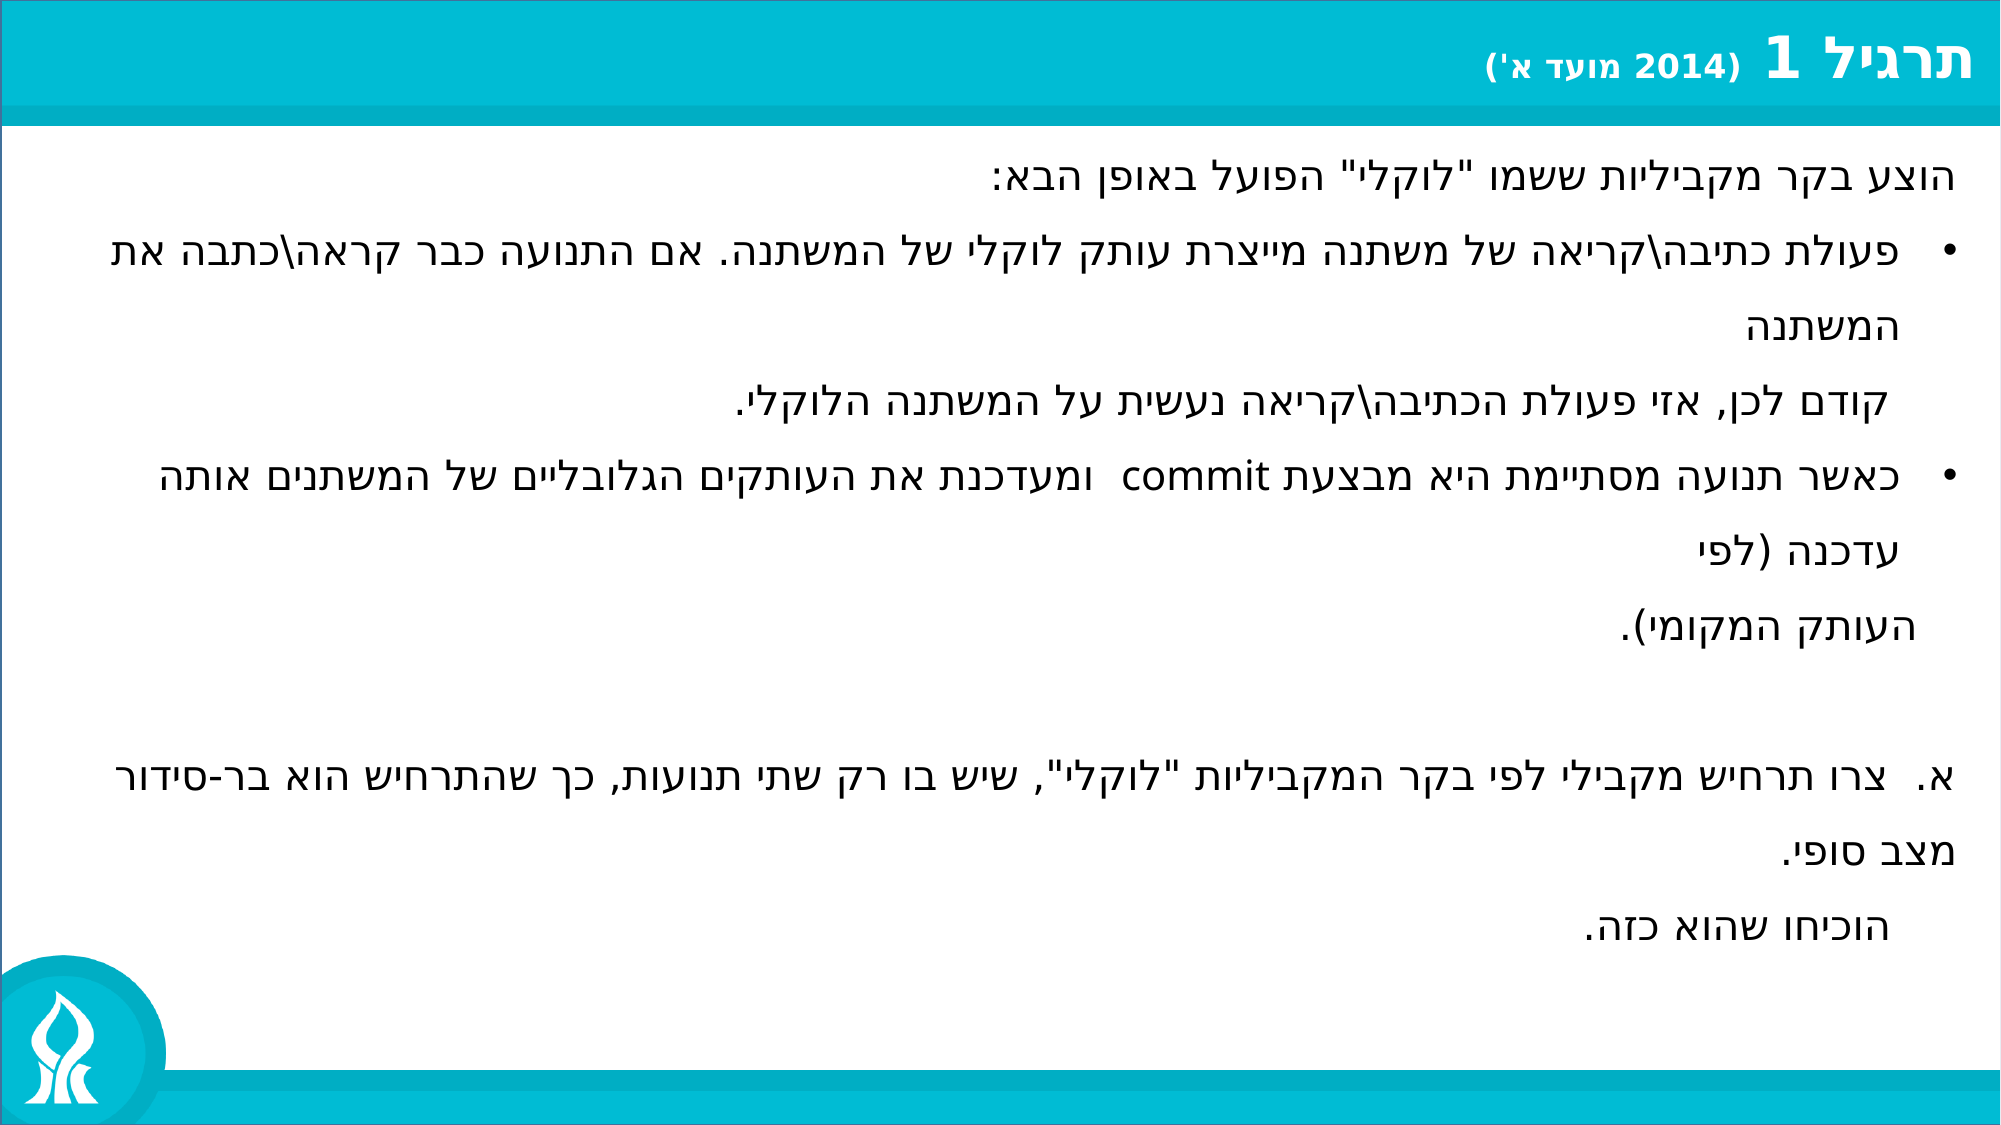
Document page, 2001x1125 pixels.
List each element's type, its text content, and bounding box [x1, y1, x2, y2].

text_box הוצע בקר מקביליות ששמו "לוקלי" הפועל באופן הבא: פעולת כתיבה\קריאה של משתנה מייצרת עותק לוקלי של המשתנה. אם התנועה כבר קראה\כתבה את המשתנה קודם לכן, אזי פעולת הכתיבה\קריאה נעשית על המשתנה הלוקלי. כאשר תנועה מסתיימת היא מבצעת commit ומעדכנת את העותקים הגלובליים של המשתנים אותה עדכנה (לפי העותק המקומי). א. צרו תרחיש מקבילי לפי בקר המקביליות "לוקלי", שיש בו רק שתי תנועות, כך שהתרחיש הוא בר-סידור מצב סופי. הוכיחו שהוא כזה. [45, 116, 1973, 957]
picture [0, 0, 2001, 1125]
text_box תרגיל 1 (2014 מועד א') [1468, 12, 1991, 98]
